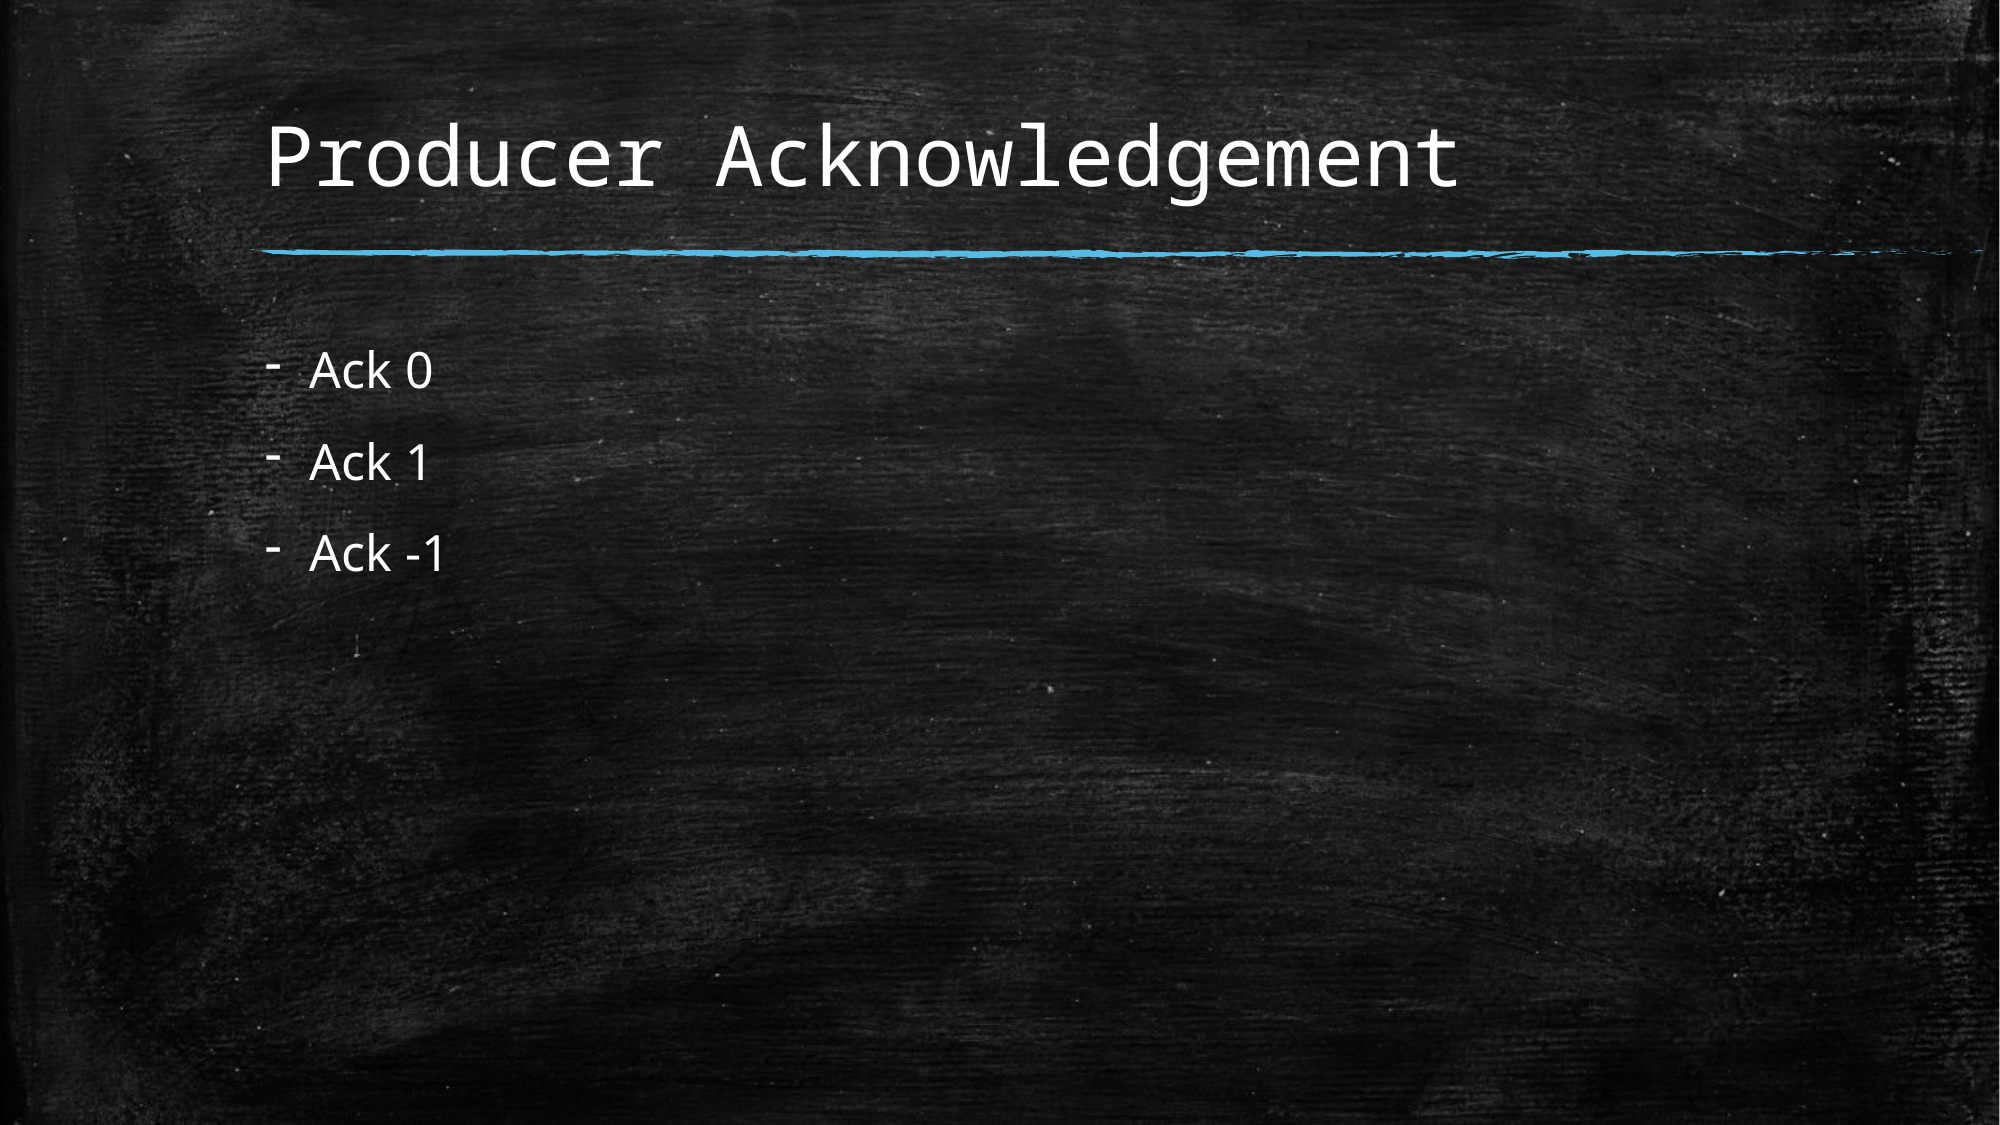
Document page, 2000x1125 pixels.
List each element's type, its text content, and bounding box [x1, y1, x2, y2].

list Ack 0 Ack 1 Ack -1 [249, 338, 1750, 931]
title Producer Acknowledgement [249, 45, 1750, 213]
